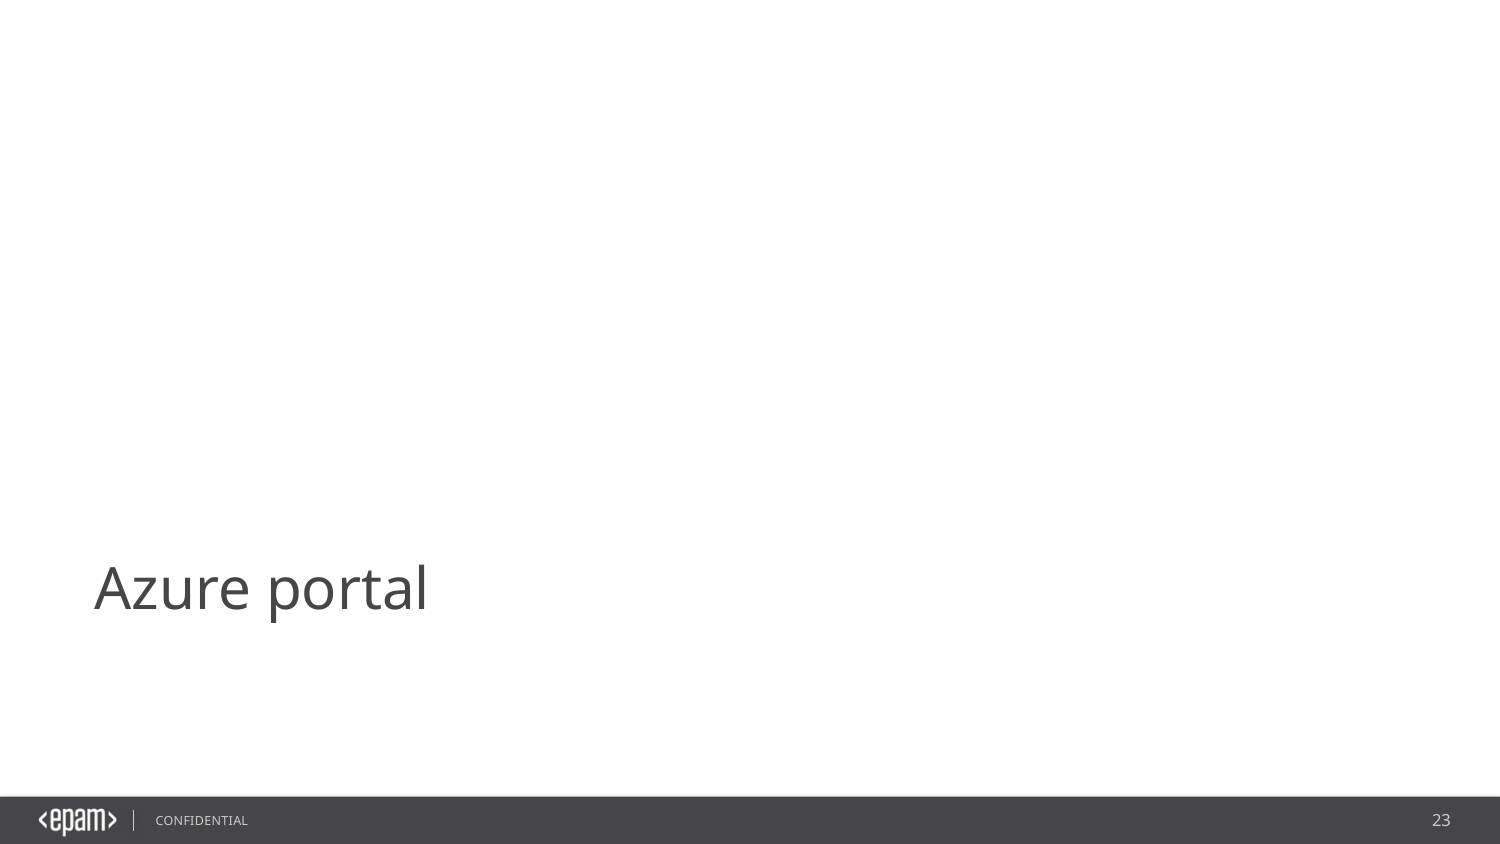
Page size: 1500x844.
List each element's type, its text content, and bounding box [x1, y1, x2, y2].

picture [38, 808, 117, 837]
text_box Azure portal [79, 544, 916, 629]
